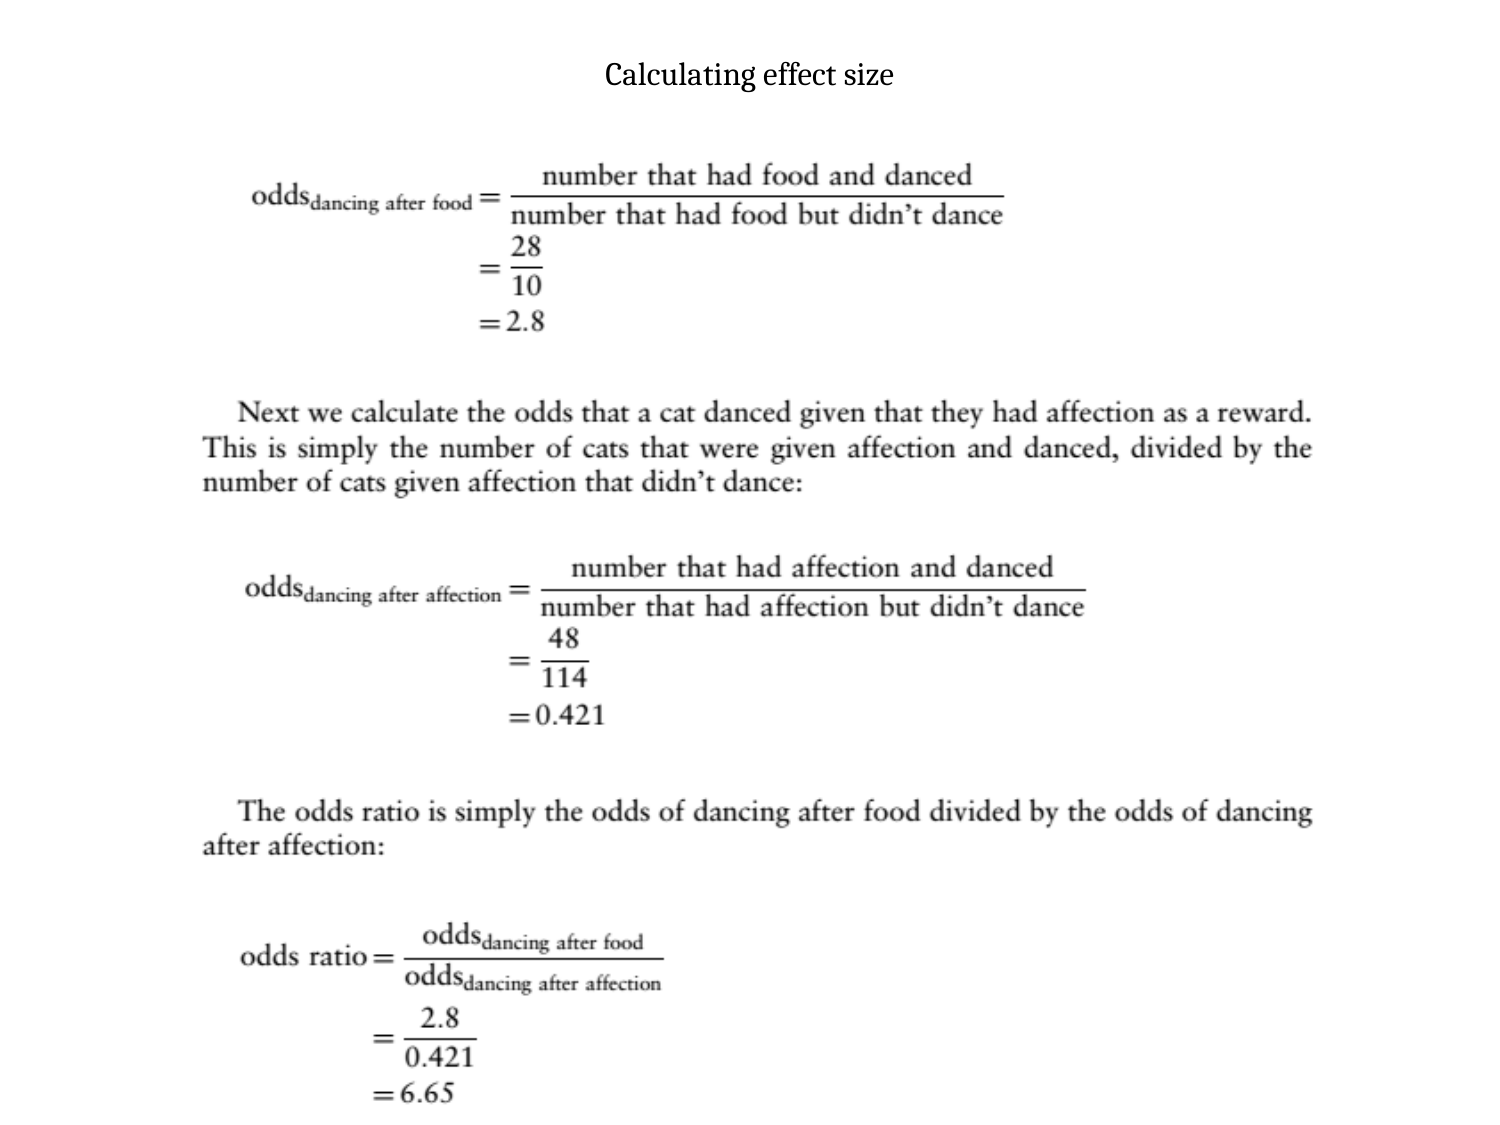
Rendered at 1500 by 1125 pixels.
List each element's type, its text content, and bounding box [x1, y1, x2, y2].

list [187, 137, 1351, 1117]
title Calculating effect size [75, 45, 1425, 100]
